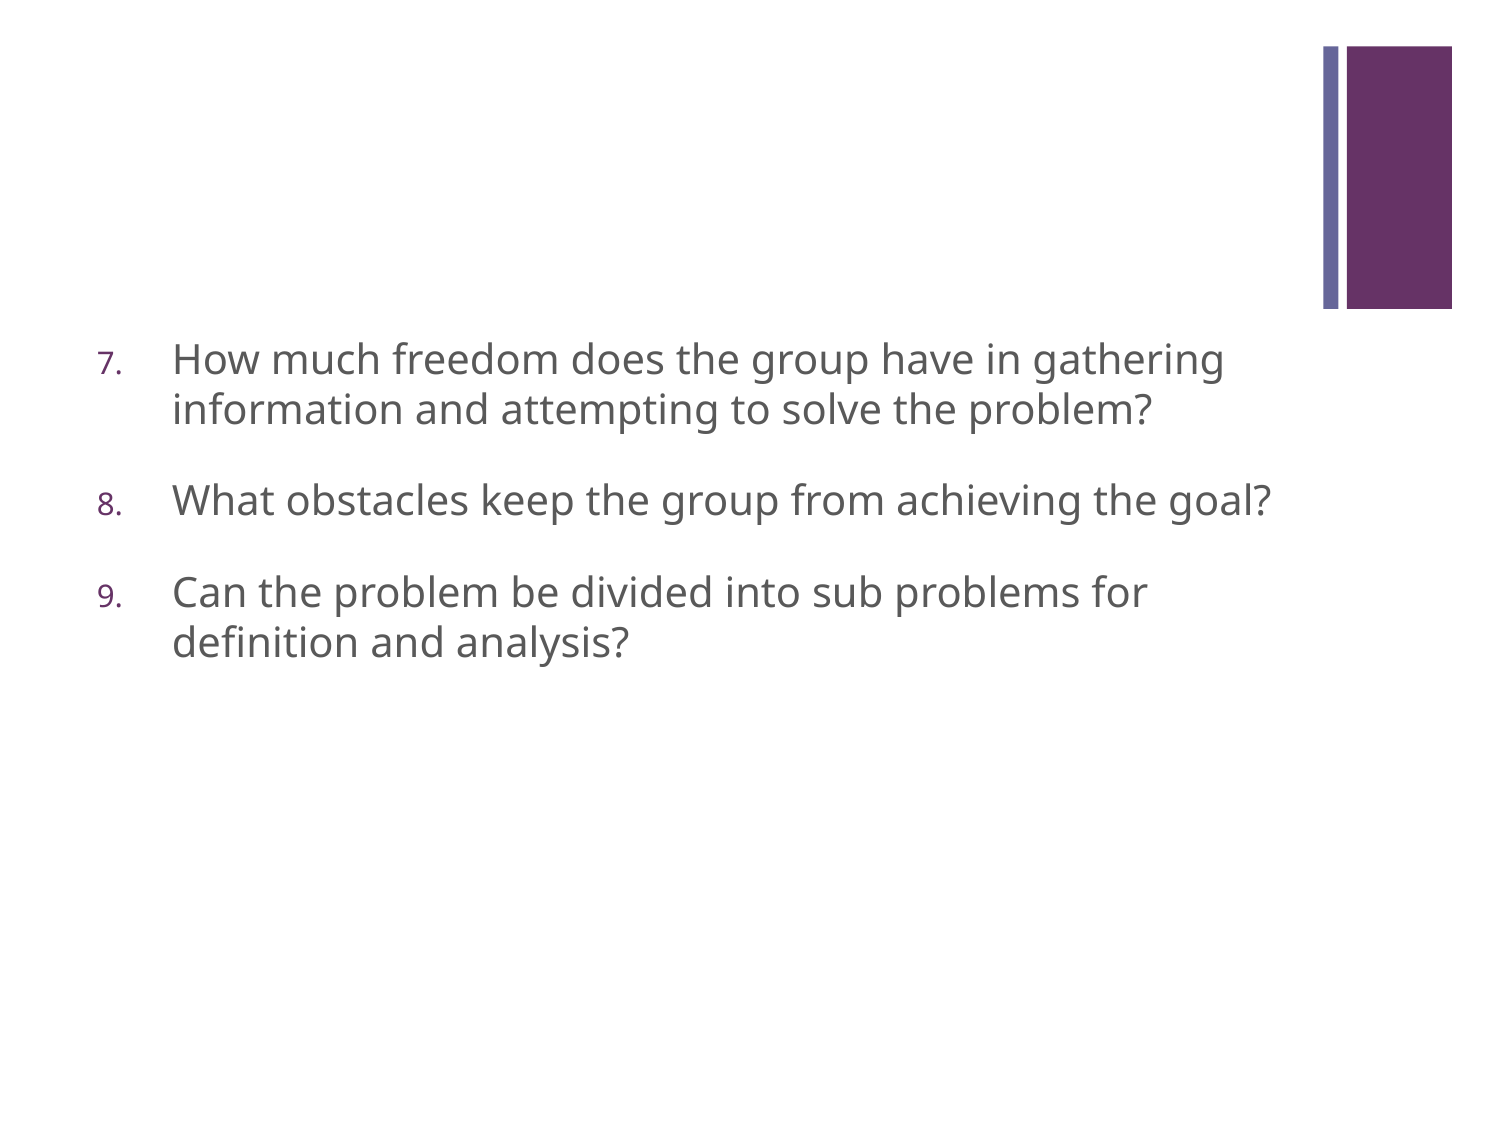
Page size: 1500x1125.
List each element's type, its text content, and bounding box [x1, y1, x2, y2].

list How much freedom does the group have in gathering information and attempting to solve the problem? What obstacles keep the group from achieving the goal? Can the problem be divided into sub problems for definition and analysis? [81, 324, 1322, 1006]
